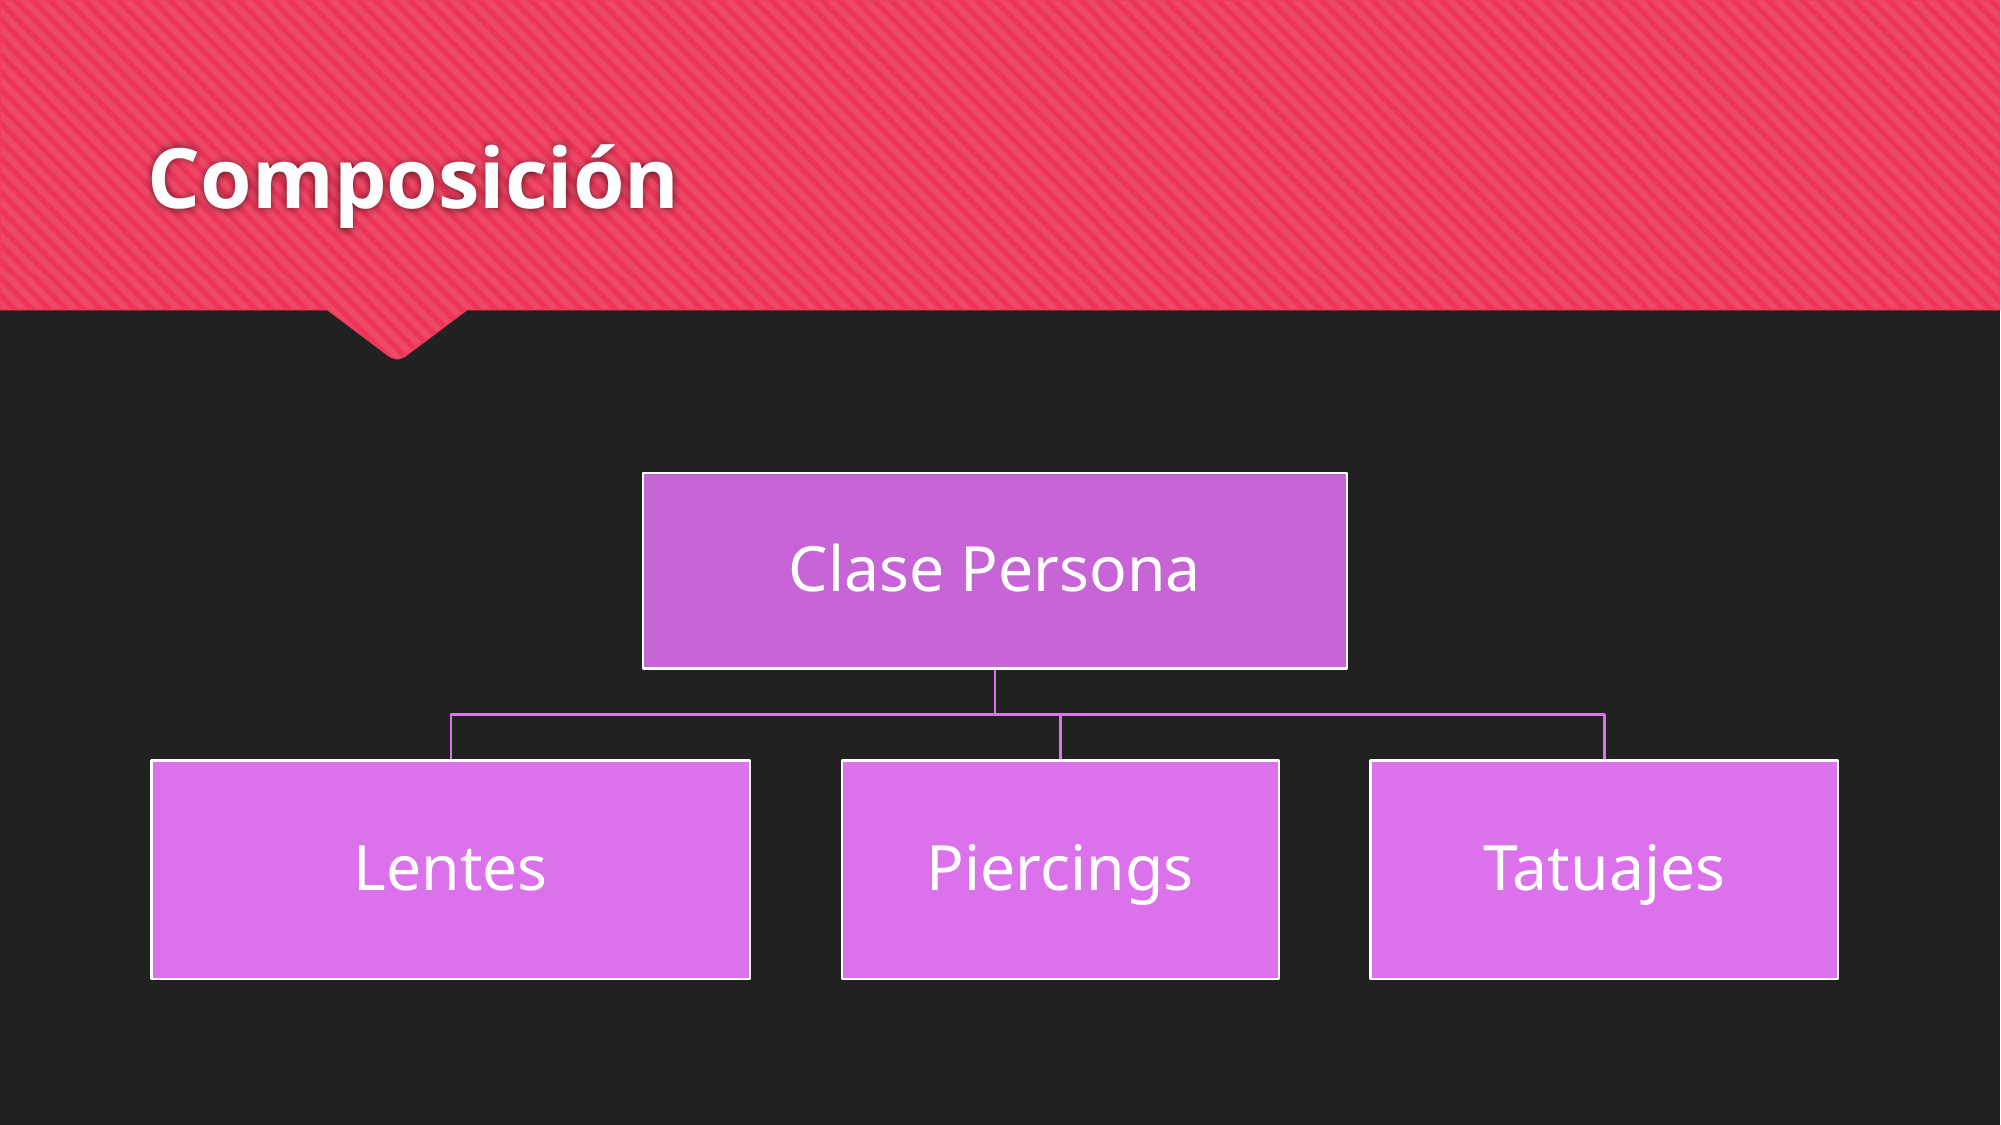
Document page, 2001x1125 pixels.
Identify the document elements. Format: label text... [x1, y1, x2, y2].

title Composición [132, 73, 1868, 233]
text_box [151, 348, 1839, 1104]
